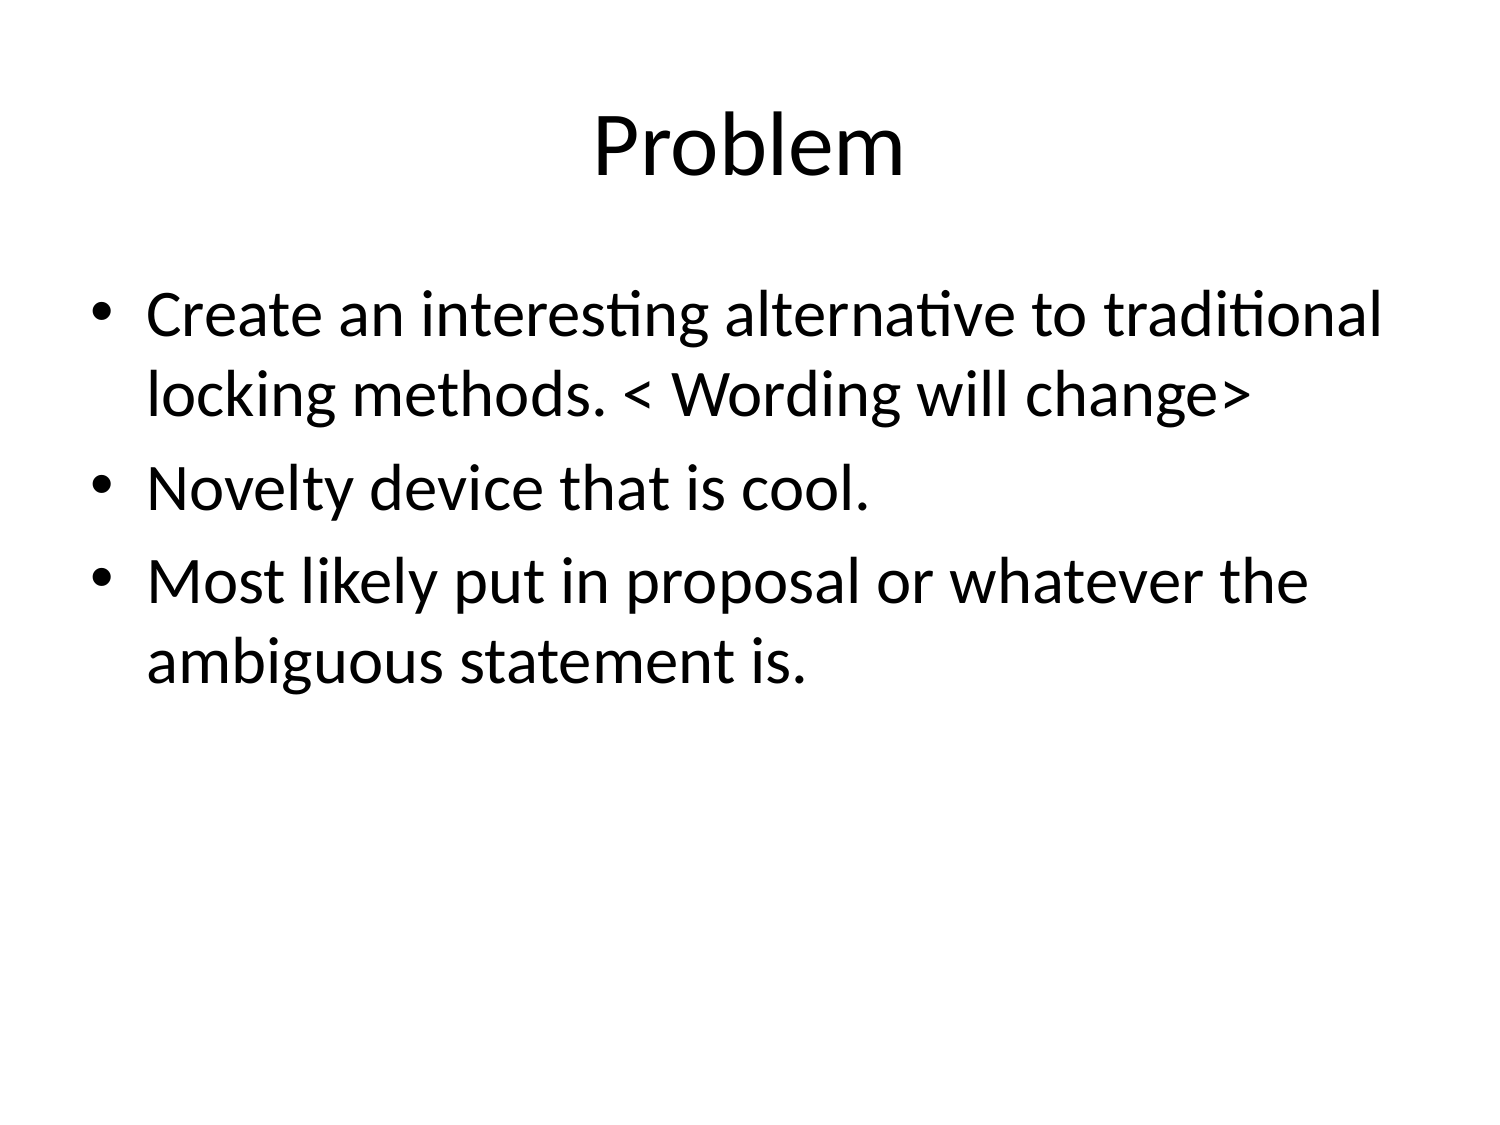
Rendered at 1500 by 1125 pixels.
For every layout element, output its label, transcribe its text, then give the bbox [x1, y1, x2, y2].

list Create an interesting alternative to traditional locking methods. < Wording will change> Novelty device that is cool. Most likely put in proposal or whatever the ambiguous statement is. [75, 262, 1425, 1005]
title Problem [75, 45, 1425, 233]
